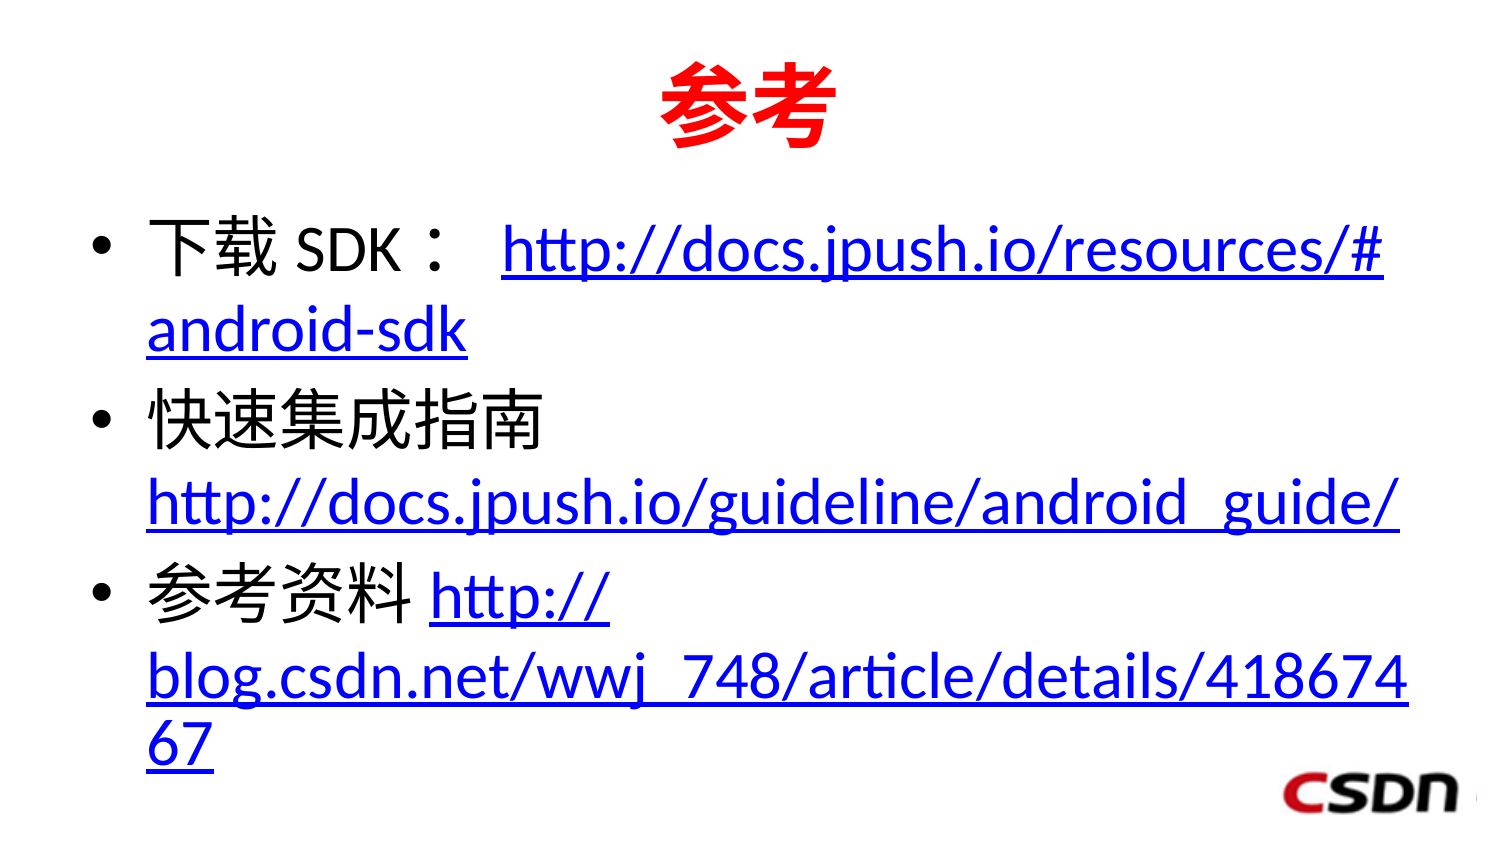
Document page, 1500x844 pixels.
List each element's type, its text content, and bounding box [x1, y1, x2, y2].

title 参考 [75, 33, 1425, 175]
picture [1257, 740, 1477, 824]
list 下载SDK：http://docs.jpush.io/resources/#android-sdk 快速集成指南http://docs.jpush.io/guideline/android_guide/ 参考资料http://blog.csdn.net/wwj_748/article/details/41867467 [75, 196, 1425, 754]
